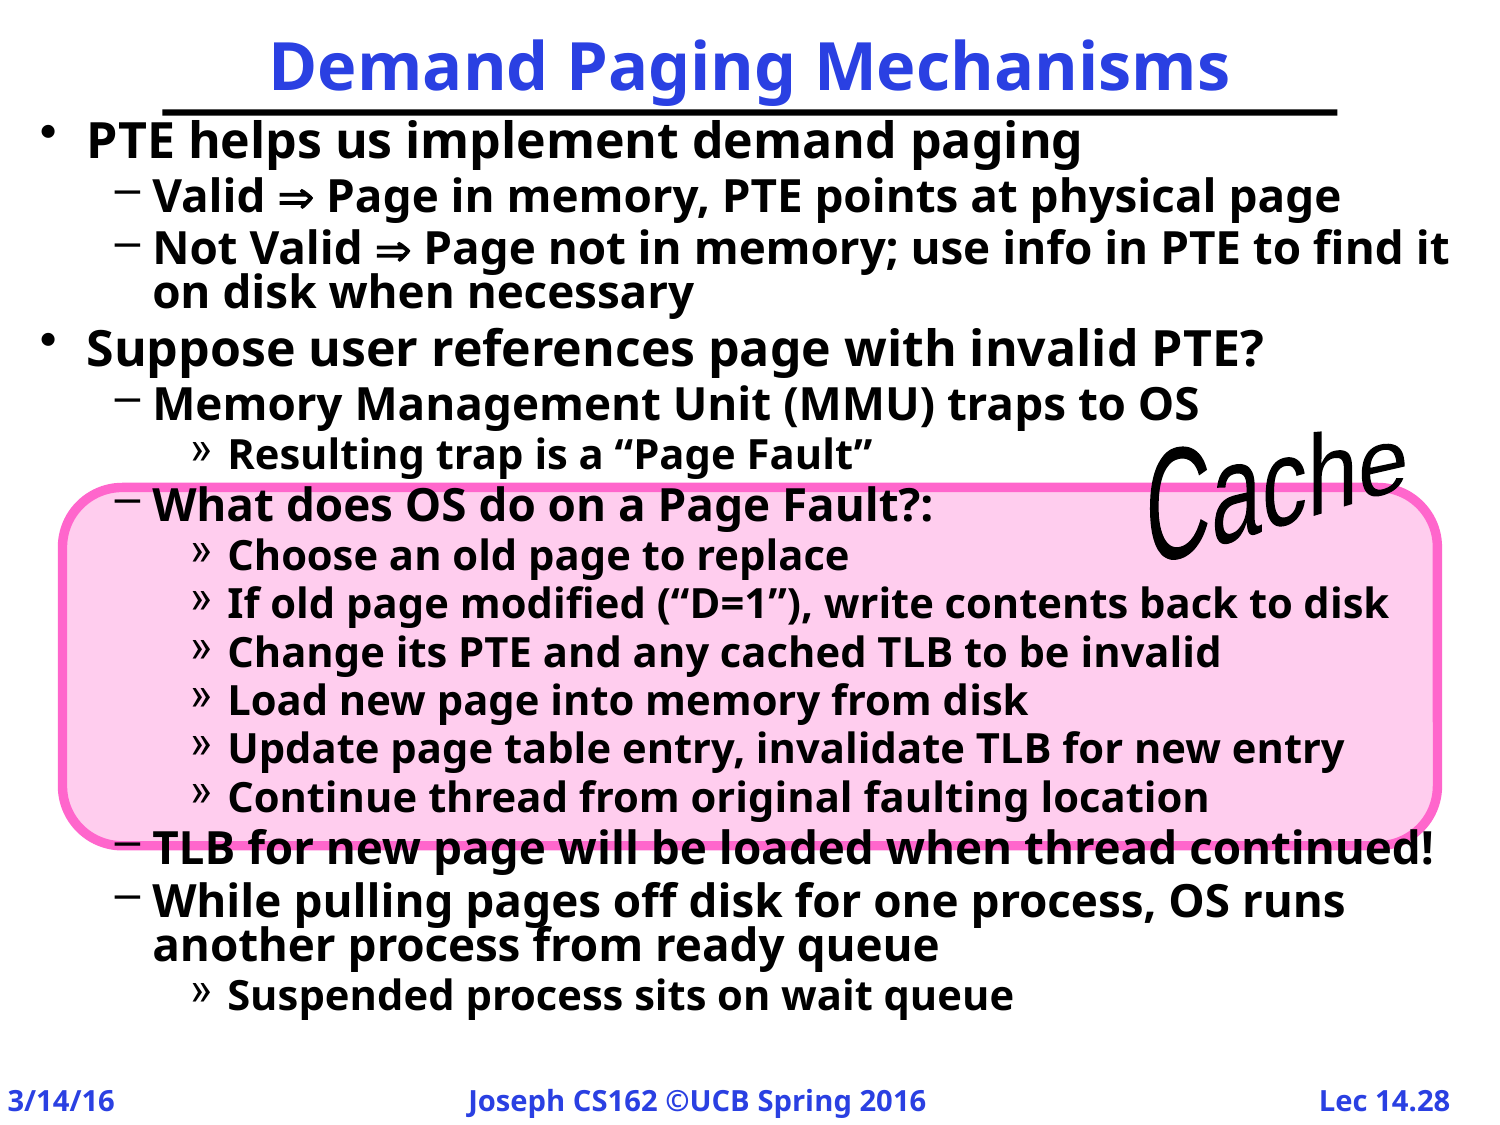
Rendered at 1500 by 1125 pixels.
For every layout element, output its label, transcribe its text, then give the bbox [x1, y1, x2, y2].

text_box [62, 424, 1438, 846]
list PTE helps us implement demand paging Valid  Page in memory, PTE points at physical page Not Valid  Page not in memory; use info in PTE to find it on disk when necessary Suppose user references page with invalid PTE? Memory Management Unit (MMU) traps to OS Resulting trap is a “Page Fault” What does OS do on a Page Fault?: Choose an old page to replace If old page modified (“D=1”), write contents back to disk Change its PTE and any cached TLB to be invalid Load new page into memory from disk Update page table entry, invalidate TLB for new entry Continue thread from original faulting location TLB for new page will be loaded when thread continued! While pulling pages off disk for one process, OS runs another process from ready queue Suspended process sits on wait queue [24, 112, 1475, 1113]
title Demand Paging Mechanisms [162, 24, 1338, 113]
